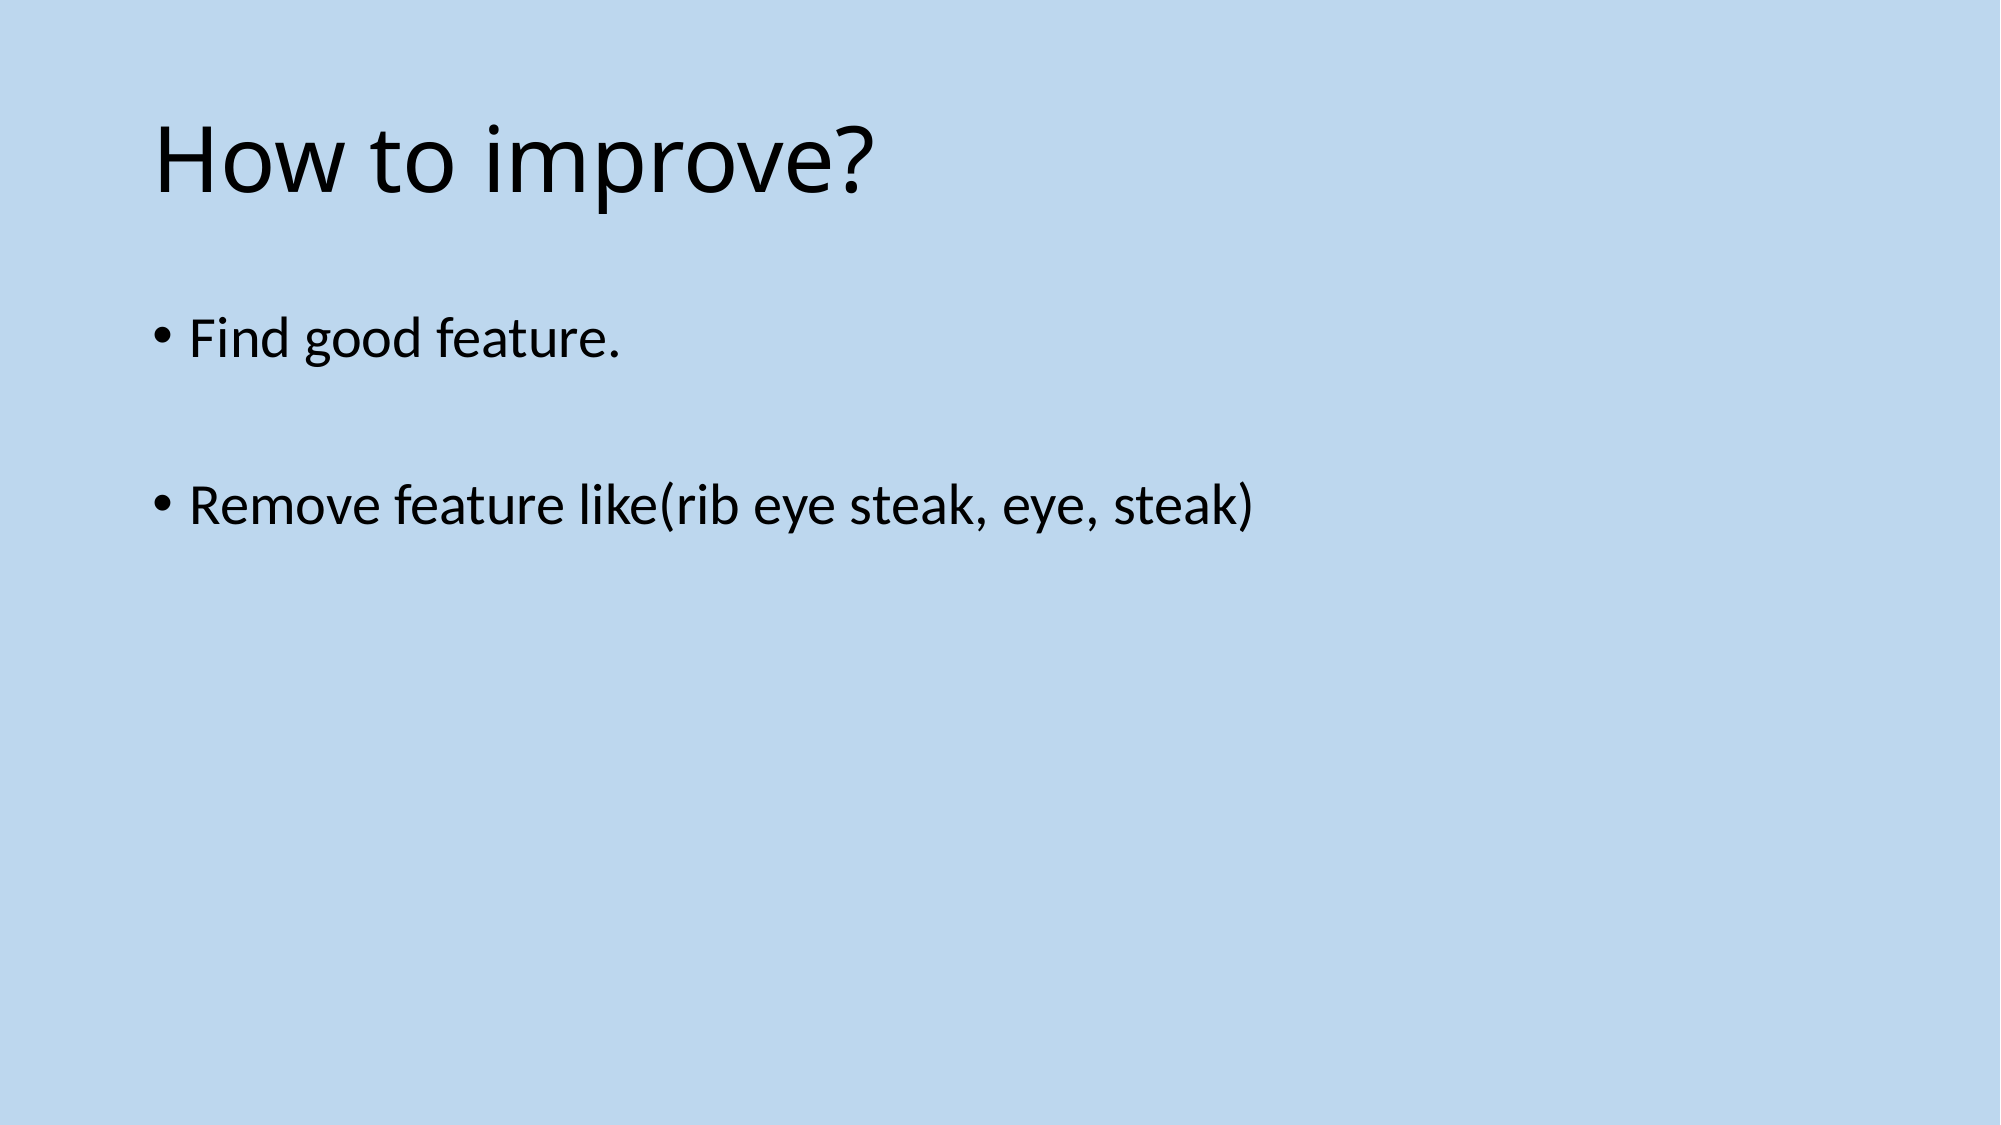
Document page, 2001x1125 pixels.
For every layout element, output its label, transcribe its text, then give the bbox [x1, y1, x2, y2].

list Find good feature. Remove feature like(rib eye steak, eye, steak) [137, 299, 1863, 1014]
title How to improve? [137, 54, 1863, 272]
